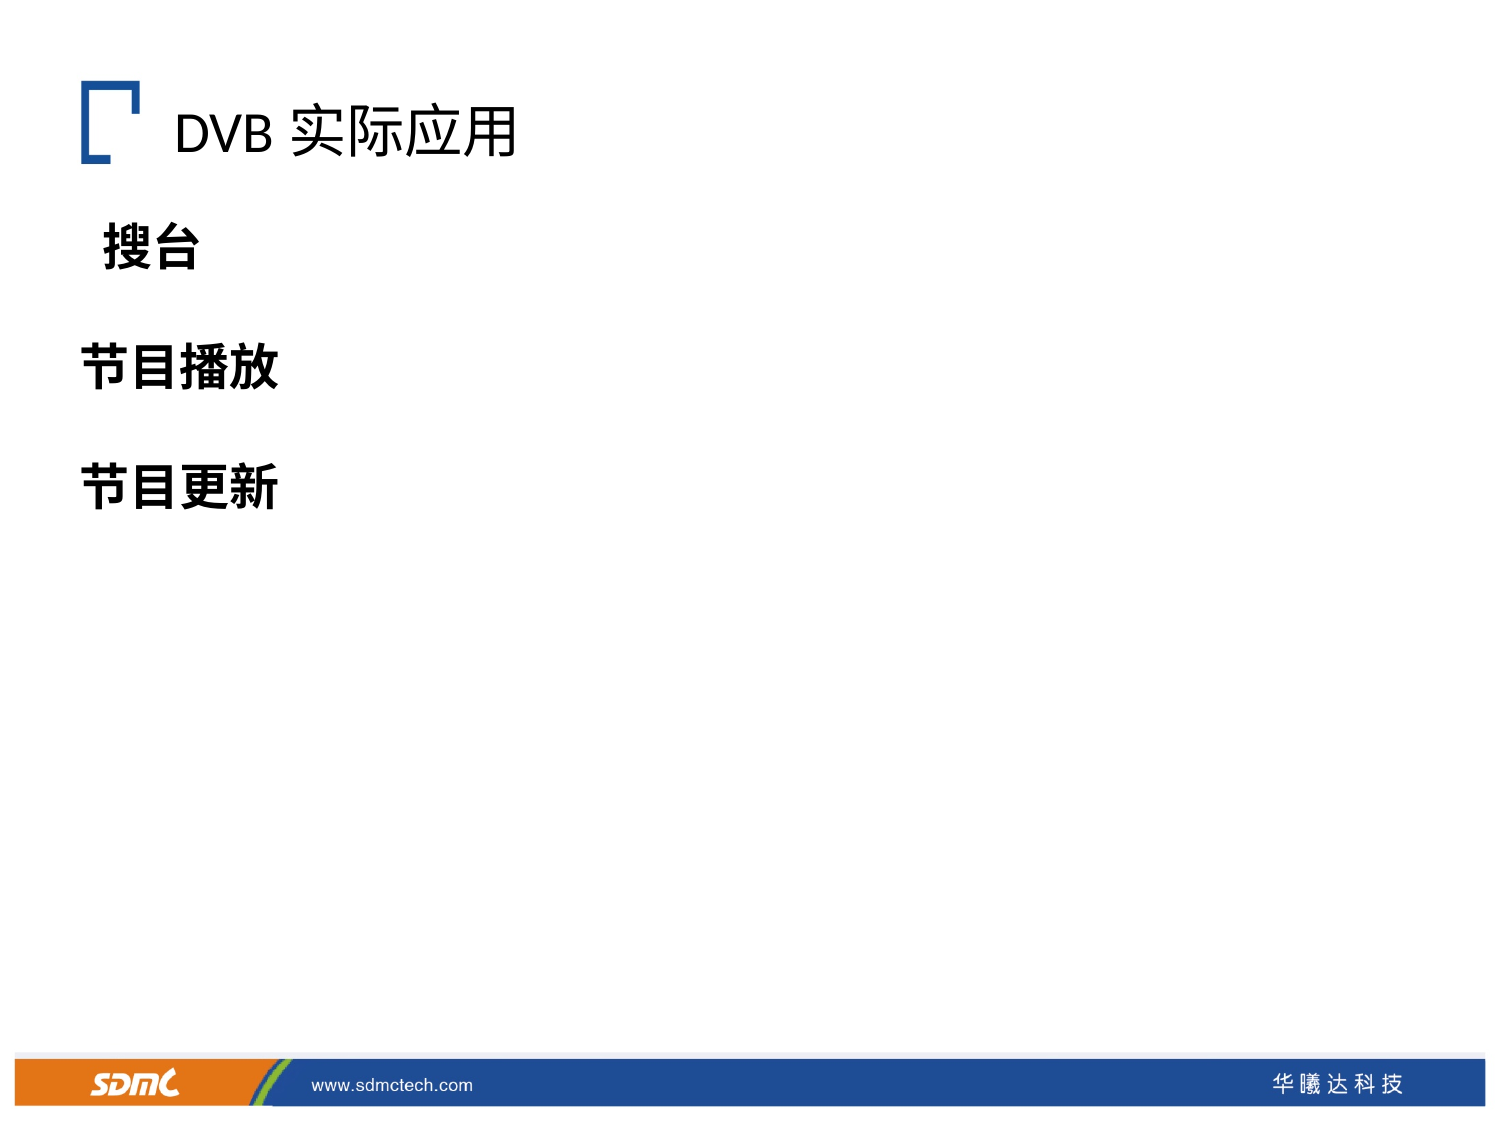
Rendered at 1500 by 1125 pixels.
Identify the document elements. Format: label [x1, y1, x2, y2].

list [0, 0, 1500, 1121]
